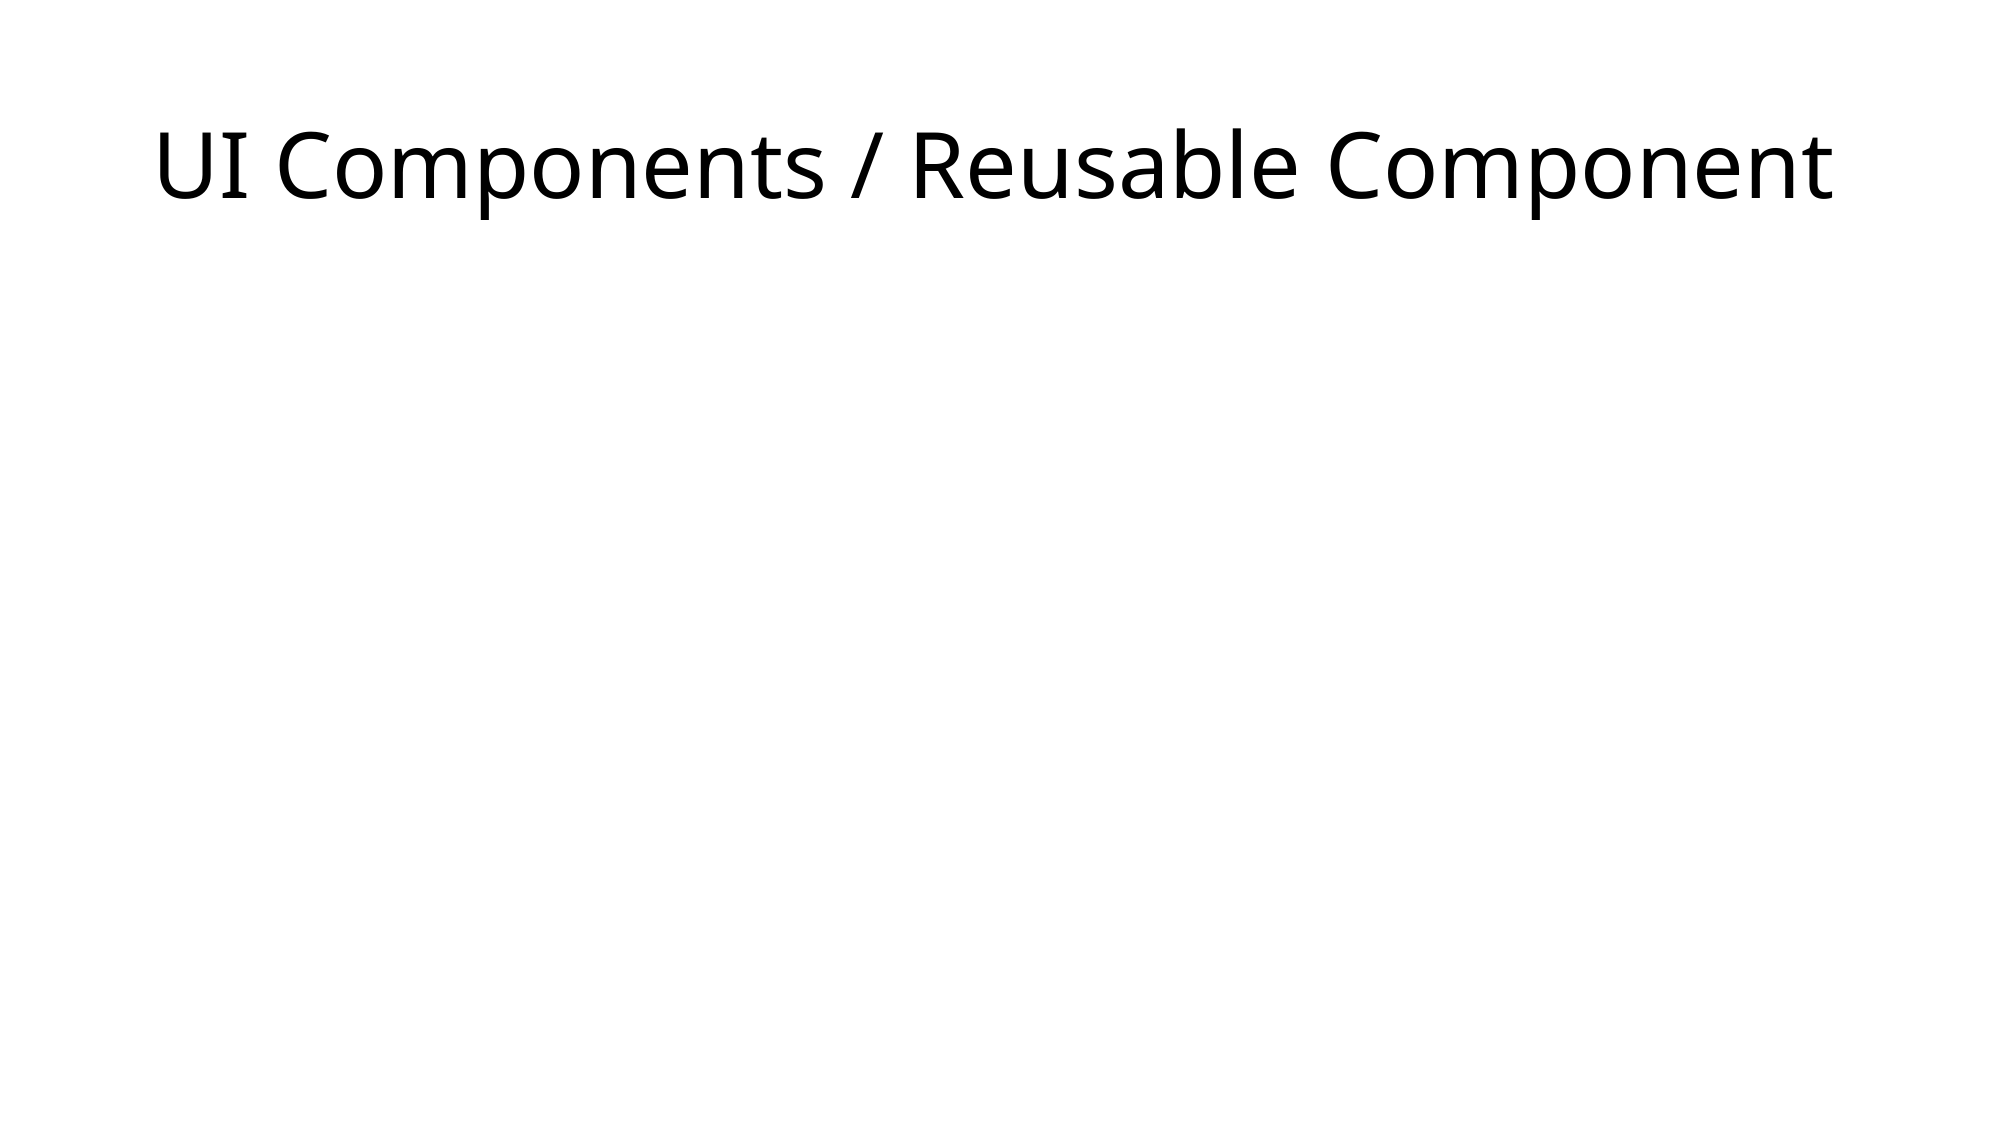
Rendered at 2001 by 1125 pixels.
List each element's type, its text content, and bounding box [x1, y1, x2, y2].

title UI Components / Reusable Component [137, 59, 1863, 278]
